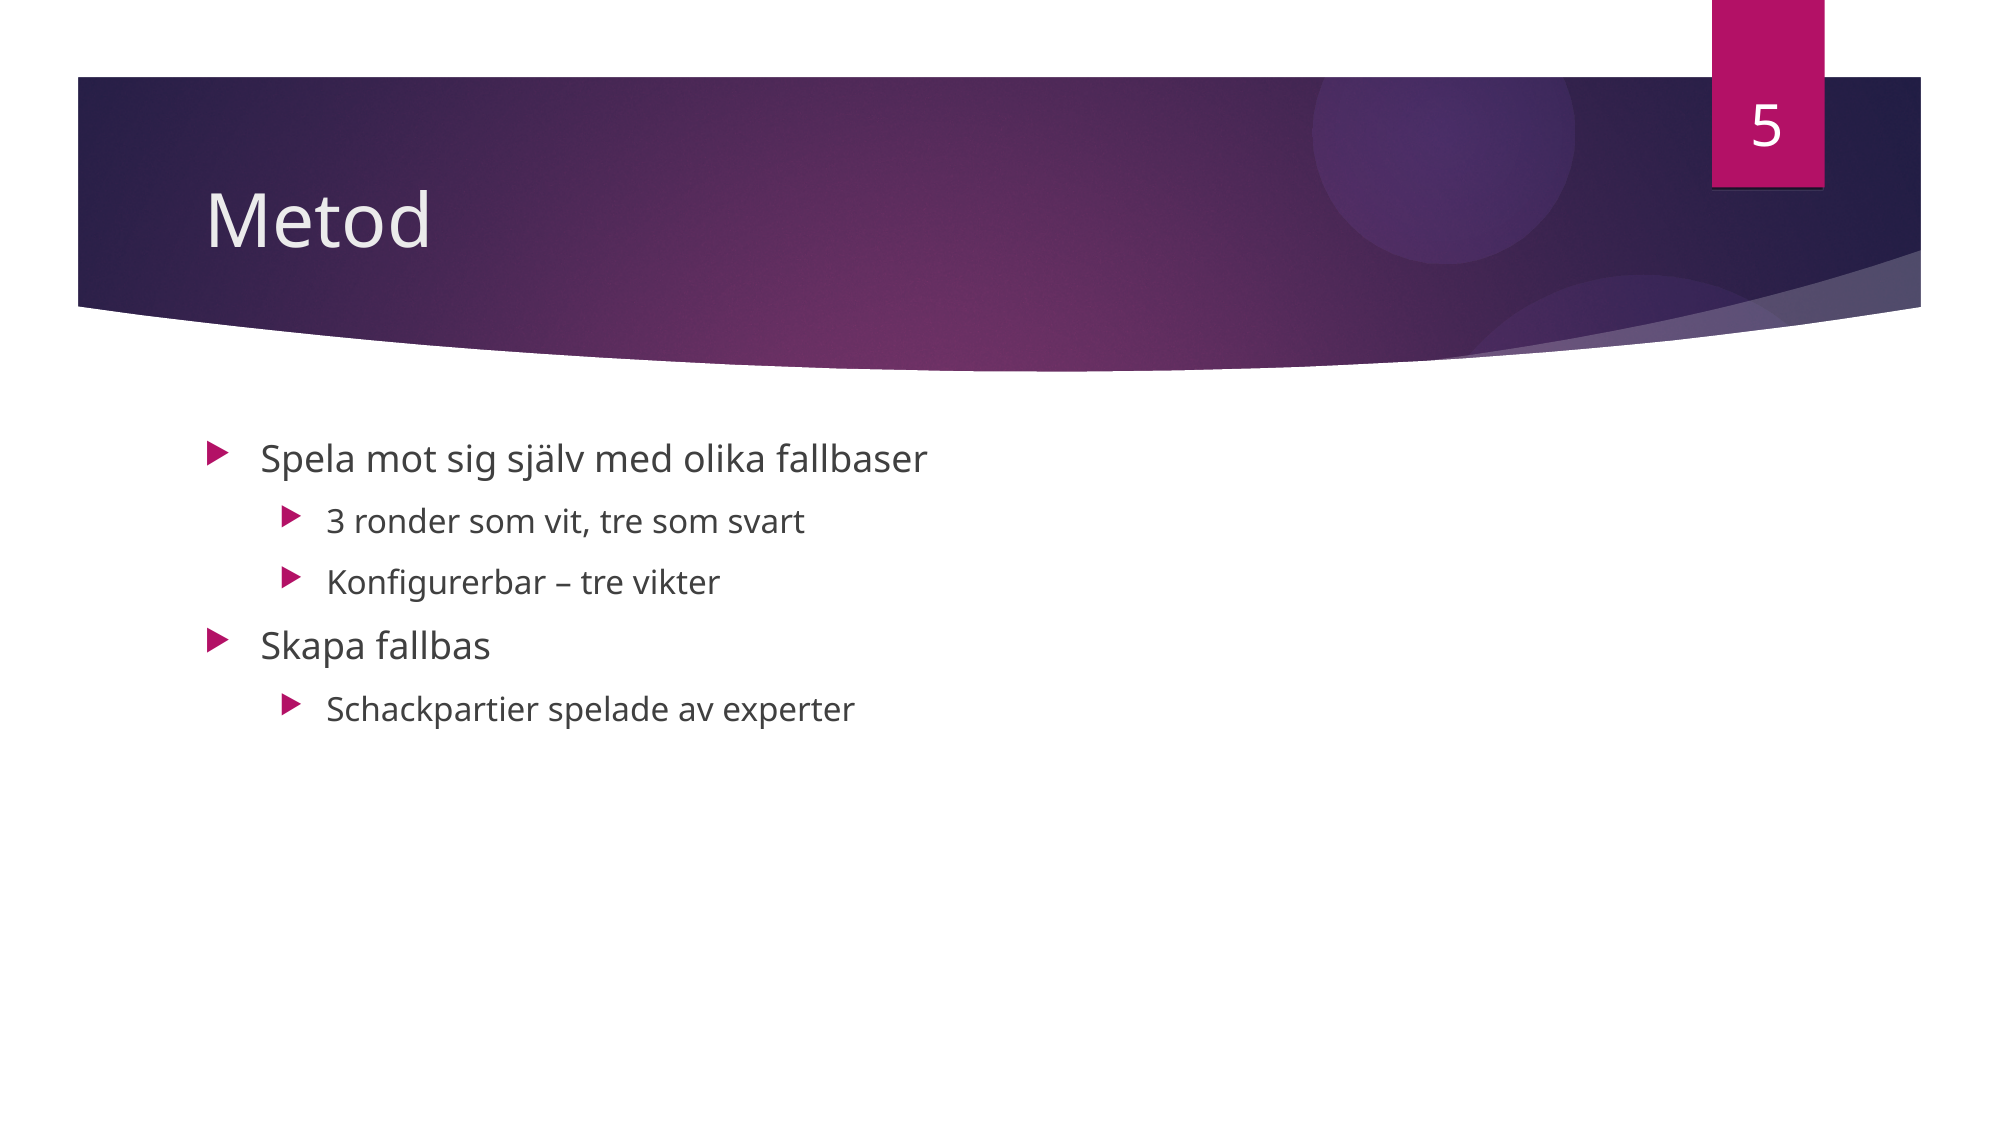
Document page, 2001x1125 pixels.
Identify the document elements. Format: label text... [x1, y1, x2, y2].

list Spela mot sig själv med olika fallbaser 3 ronder som vit, tre som svart Konfigurerbar – tre vikter Skapa fallbas Schackpartier spelade av experter [189, 427, 1638, 988]
table_cell Andreas Hirsch [1466, 300, 1789, 358]
picture [79, 78, 1920, 371]
slide_number 5 [1698, 48, 1836, 175]
title Metod [189, 159, 1627, 276]
